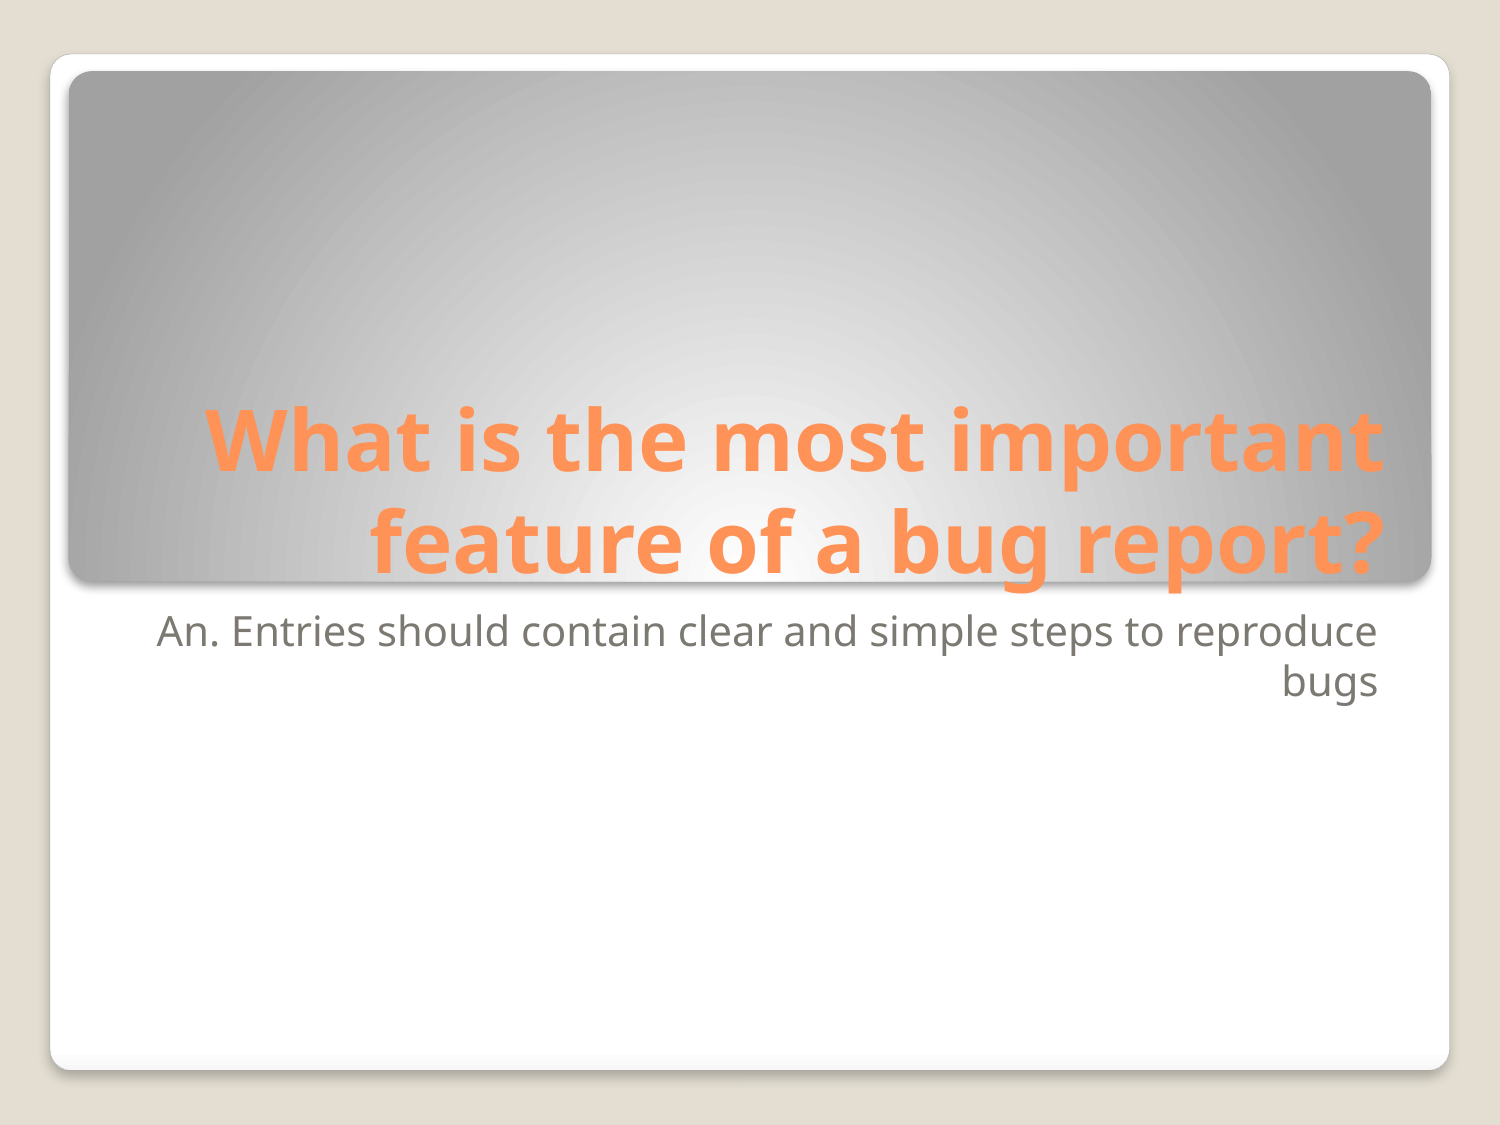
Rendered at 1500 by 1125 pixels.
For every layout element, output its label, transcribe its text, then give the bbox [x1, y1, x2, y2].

title What is the most important feature of a bug report? [118, 298, 1394, 599]
subtitle An. Entries should contain clear and simple steps to reproduce bugs [118, 604, 1394, 755]
